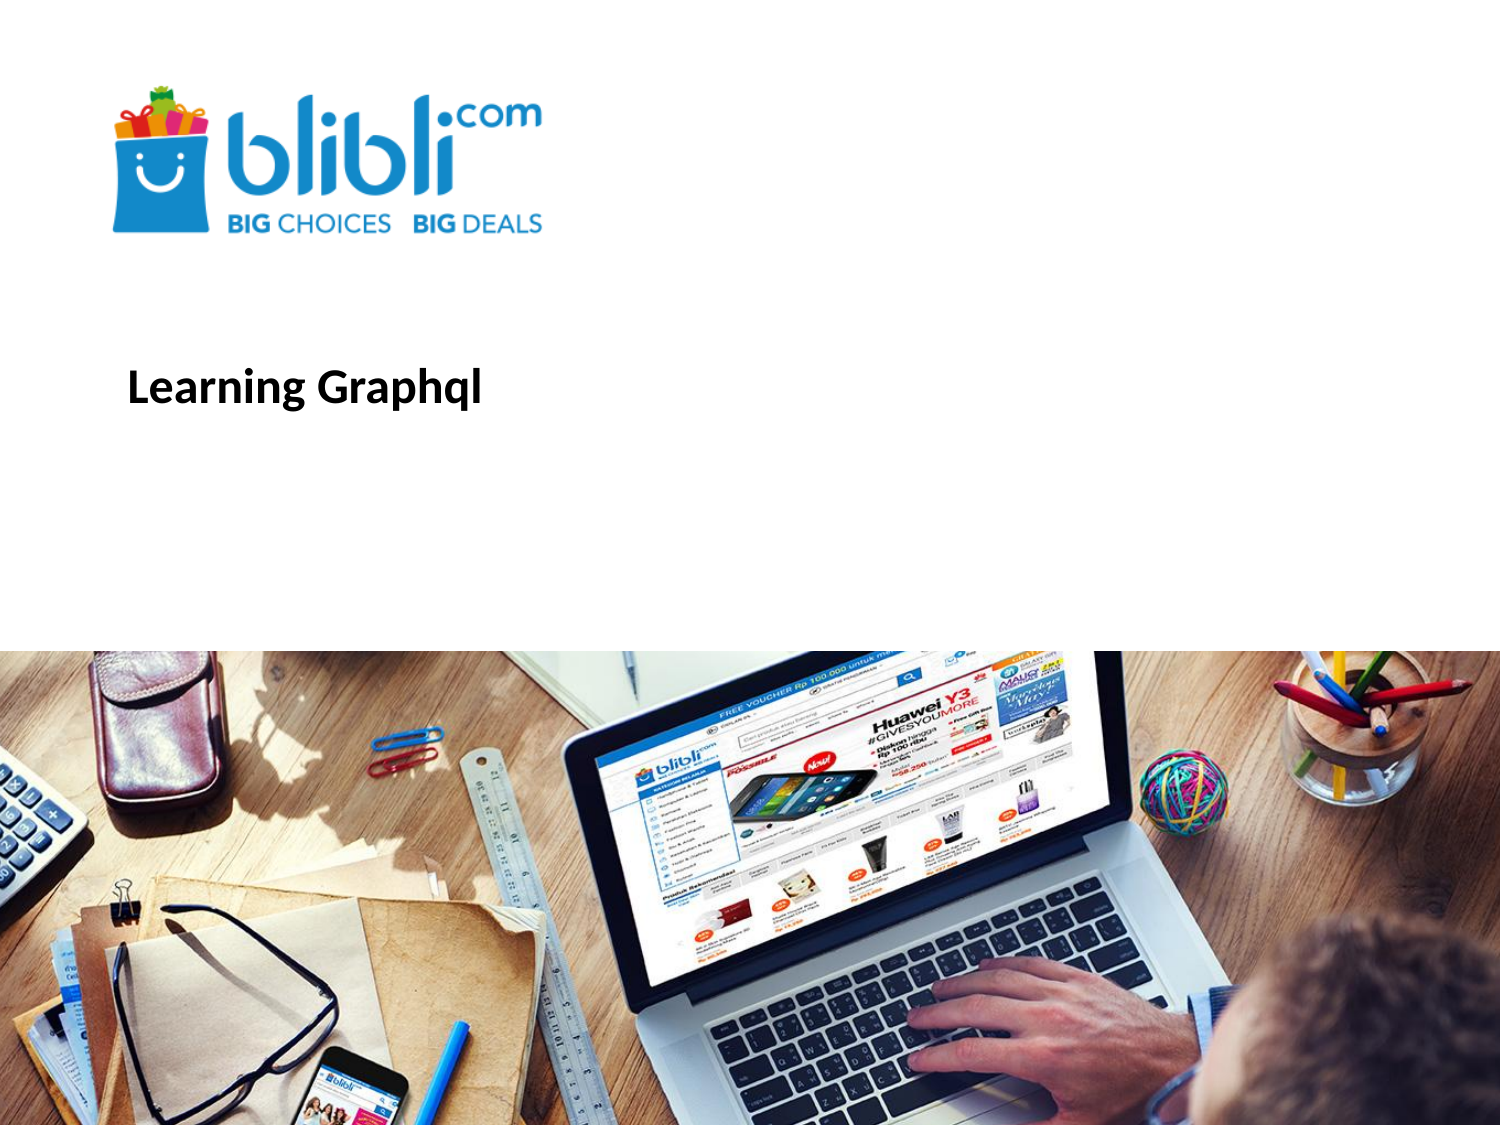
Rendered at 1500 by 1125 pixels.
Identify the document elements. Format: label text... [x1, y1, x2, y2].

picture [0, 651, 1500, 1125]
title Learning Graphql [112, 287, 1388, 479]
picture [97, 76, 551, 244]
